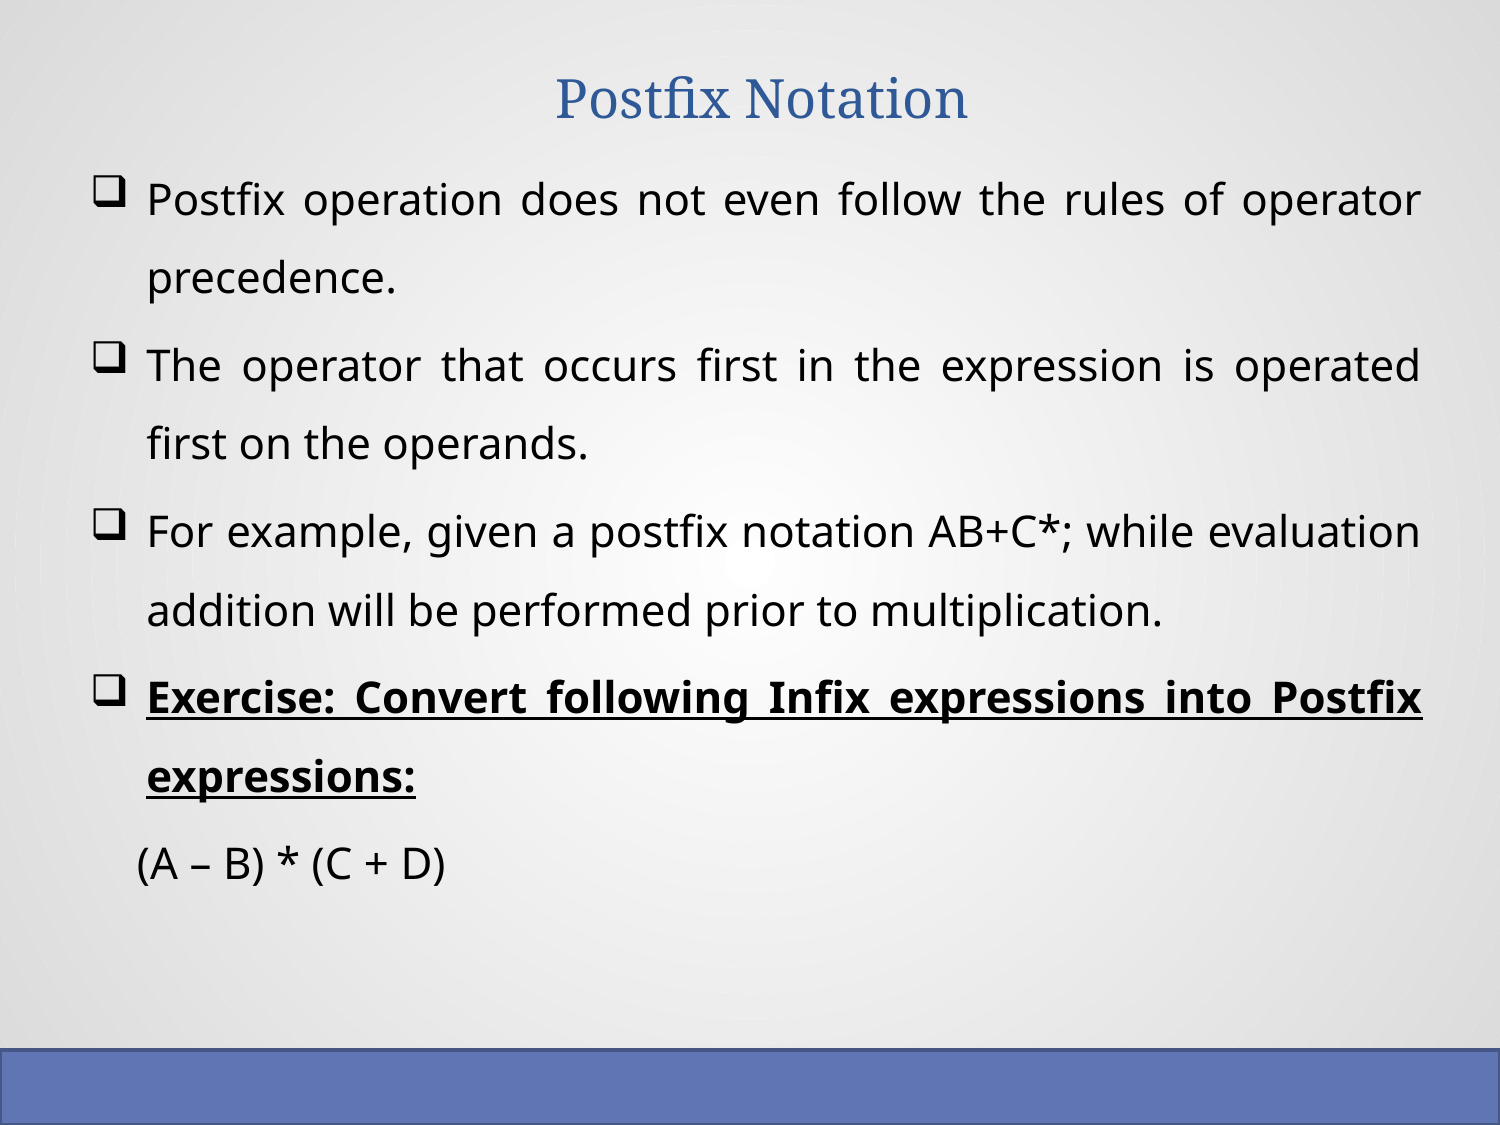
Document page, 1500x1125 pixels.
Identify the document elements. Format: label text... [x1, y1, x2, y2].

list Postfix operation does not even follow the rules of operator precedence. The operator that occurs first in the expression is operated first on the operands. For example, given a postfix notation AB+C*; while evaluation addition will be performed prior to multiplication. Exercise: Convert following Infix expressions into Postfix expressions: (A – B) * (C + D) [75, 137, 1438, 1005]
title Postfix Notation [87, 12, 1438, 125]
text_box [0, 1048, 1500, 1125]
